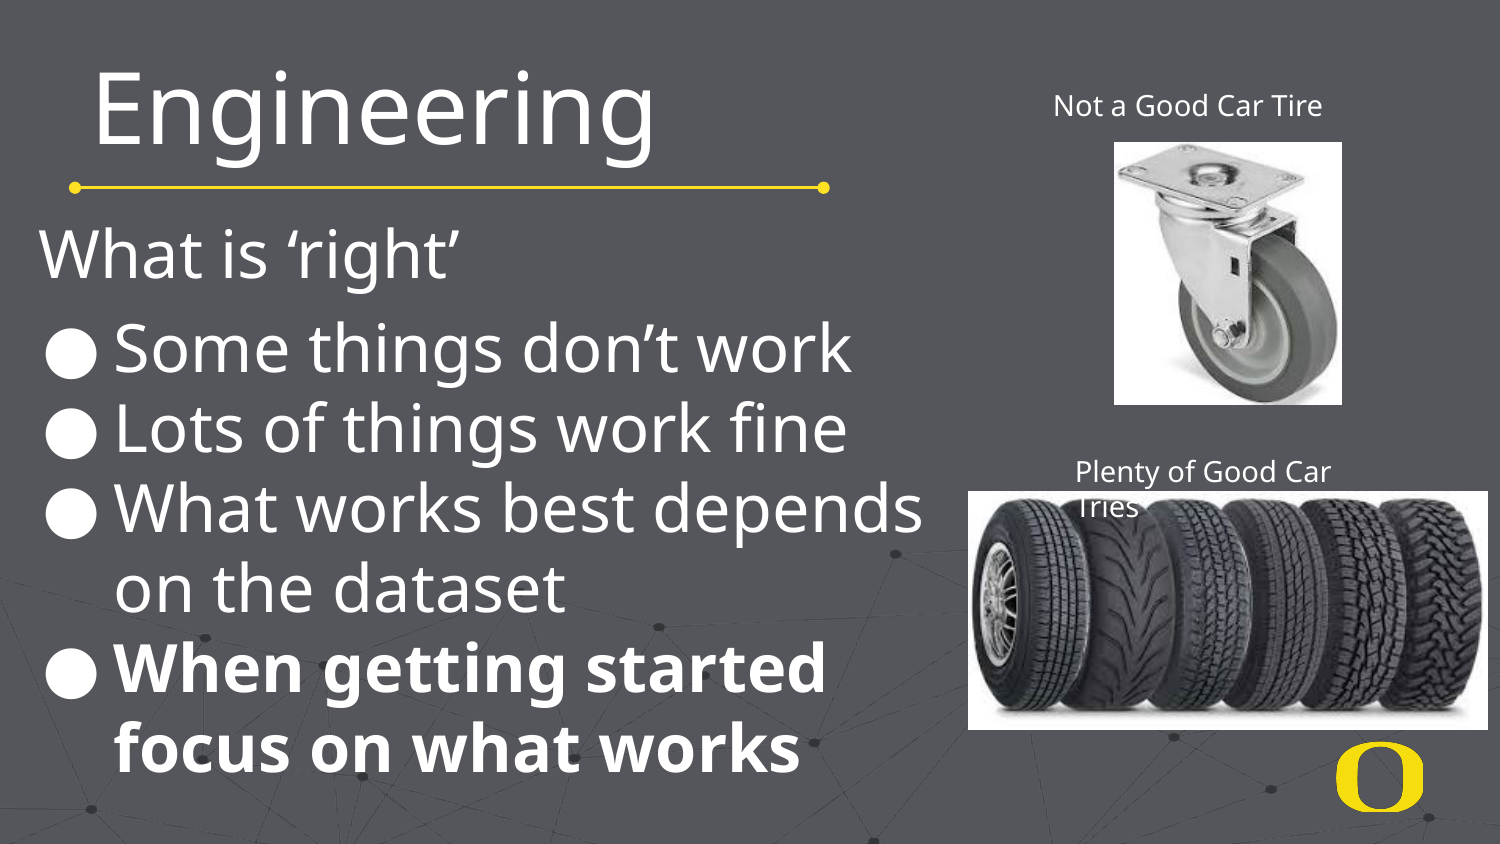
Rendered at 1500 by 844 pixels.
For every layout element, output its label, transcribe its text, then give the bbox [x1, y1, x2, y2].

title Engineering [75, 33, 1425, 175]
picture [968, 491, 1488, 730]
text_box Not a Good Car Tire [1037, 71, 1393, 126]
list What is ‘right’ Some things don’t work Lots of things work fine What works best depends on the dataset When getting started focus on what works [23, 204, 961, 733]
picture [1336, 741, 1423, 812]
picture [1114, 142, 1342, 405]
text_box Plenty of Good Car Tries [1059, 437, 1415, 490]
